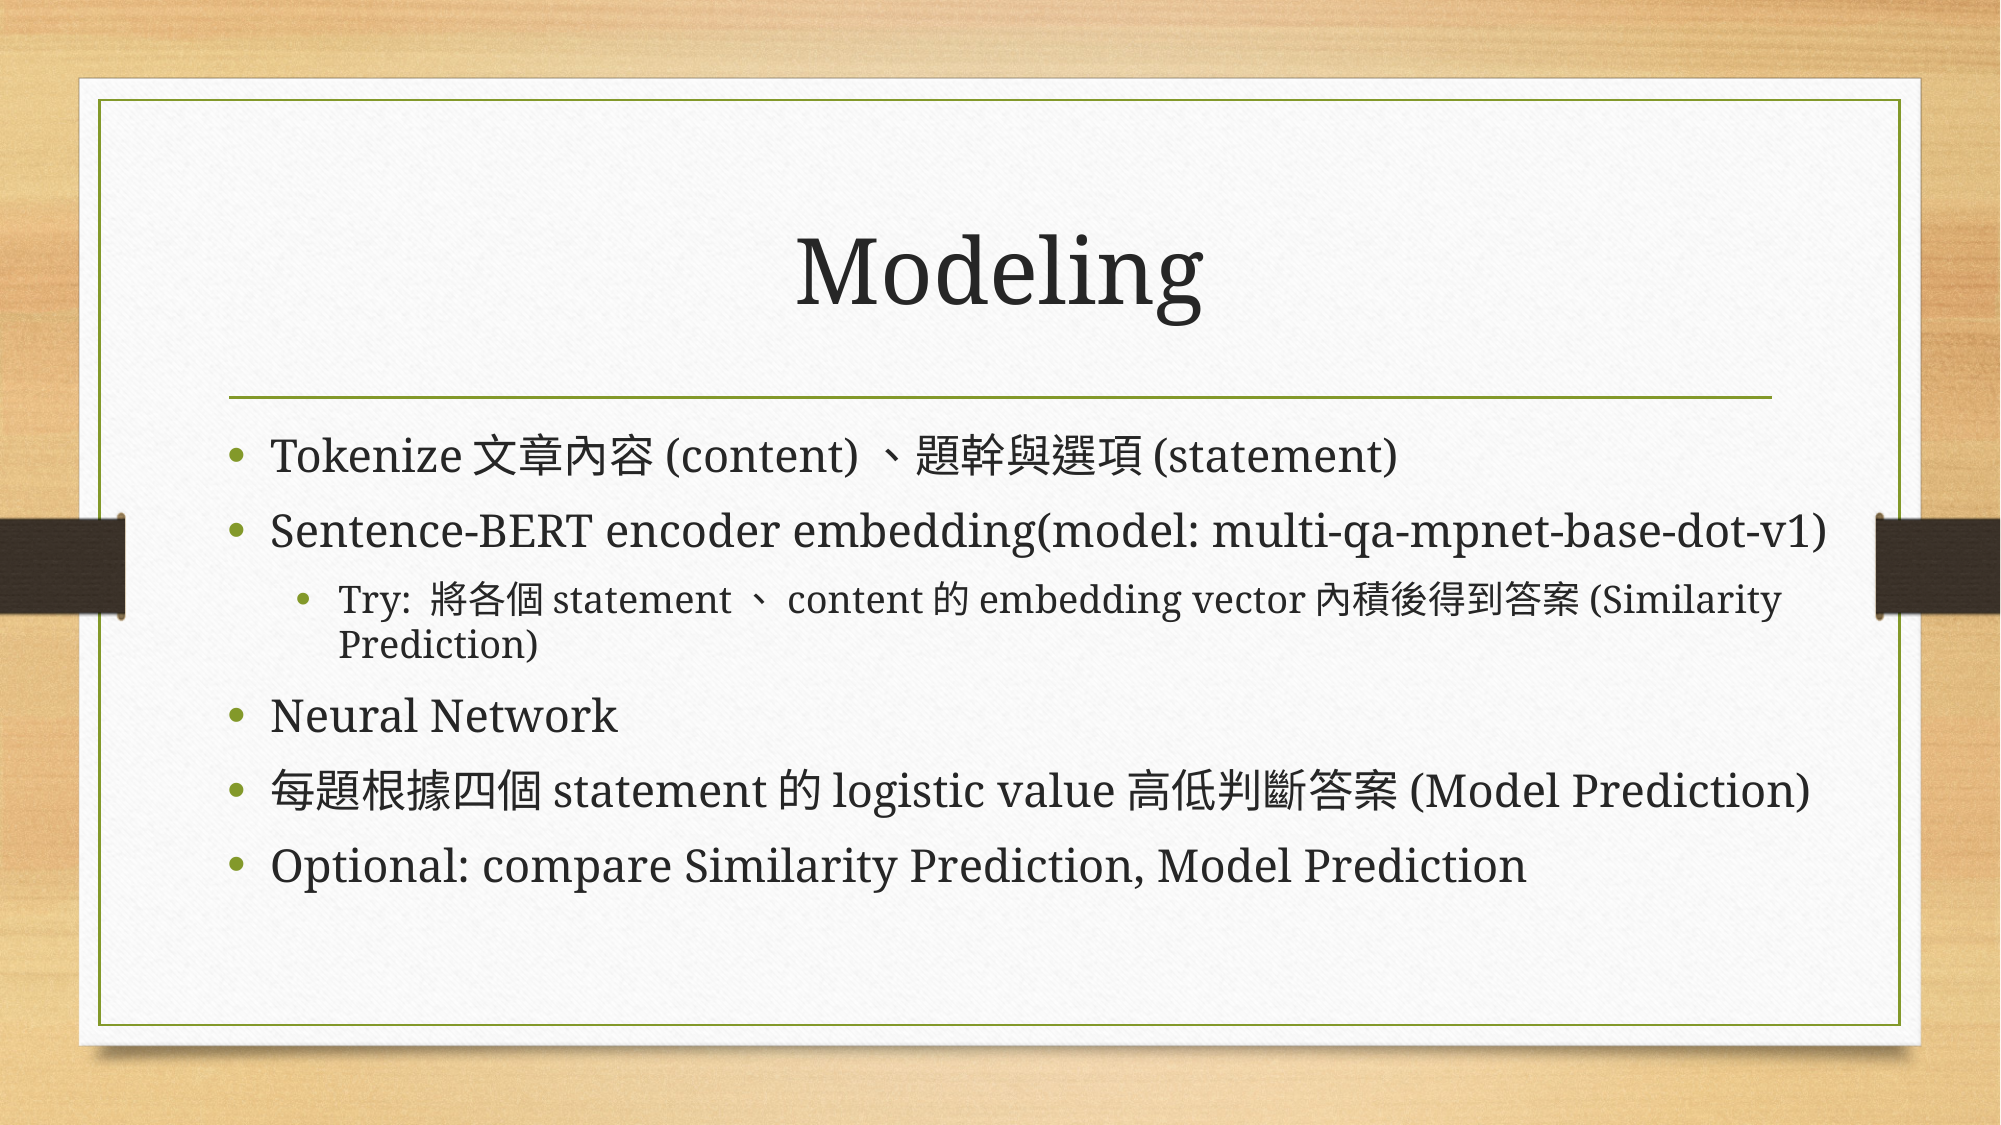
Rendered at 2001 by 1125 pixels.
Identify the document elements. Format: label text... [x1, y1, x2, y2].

title Modeling [212, 161, 1788, 375]
list Tokenize文章內容(content)、題幹與選項(statement) Sentence-BERT encoder embedding(model: multi-qa-mpnet-base-dot-v1) Try: 將各個statement、content的embedding vector內積後得到答案(Similarity Prediction) Neural Network 每題根據四個statement的logistic value高低判斷答案(Model Prediction) Optional: compare Similarity Prediction, Model Prediction [212, 419, 1860, 964]
picture [0, 0, 2001, 1125]
